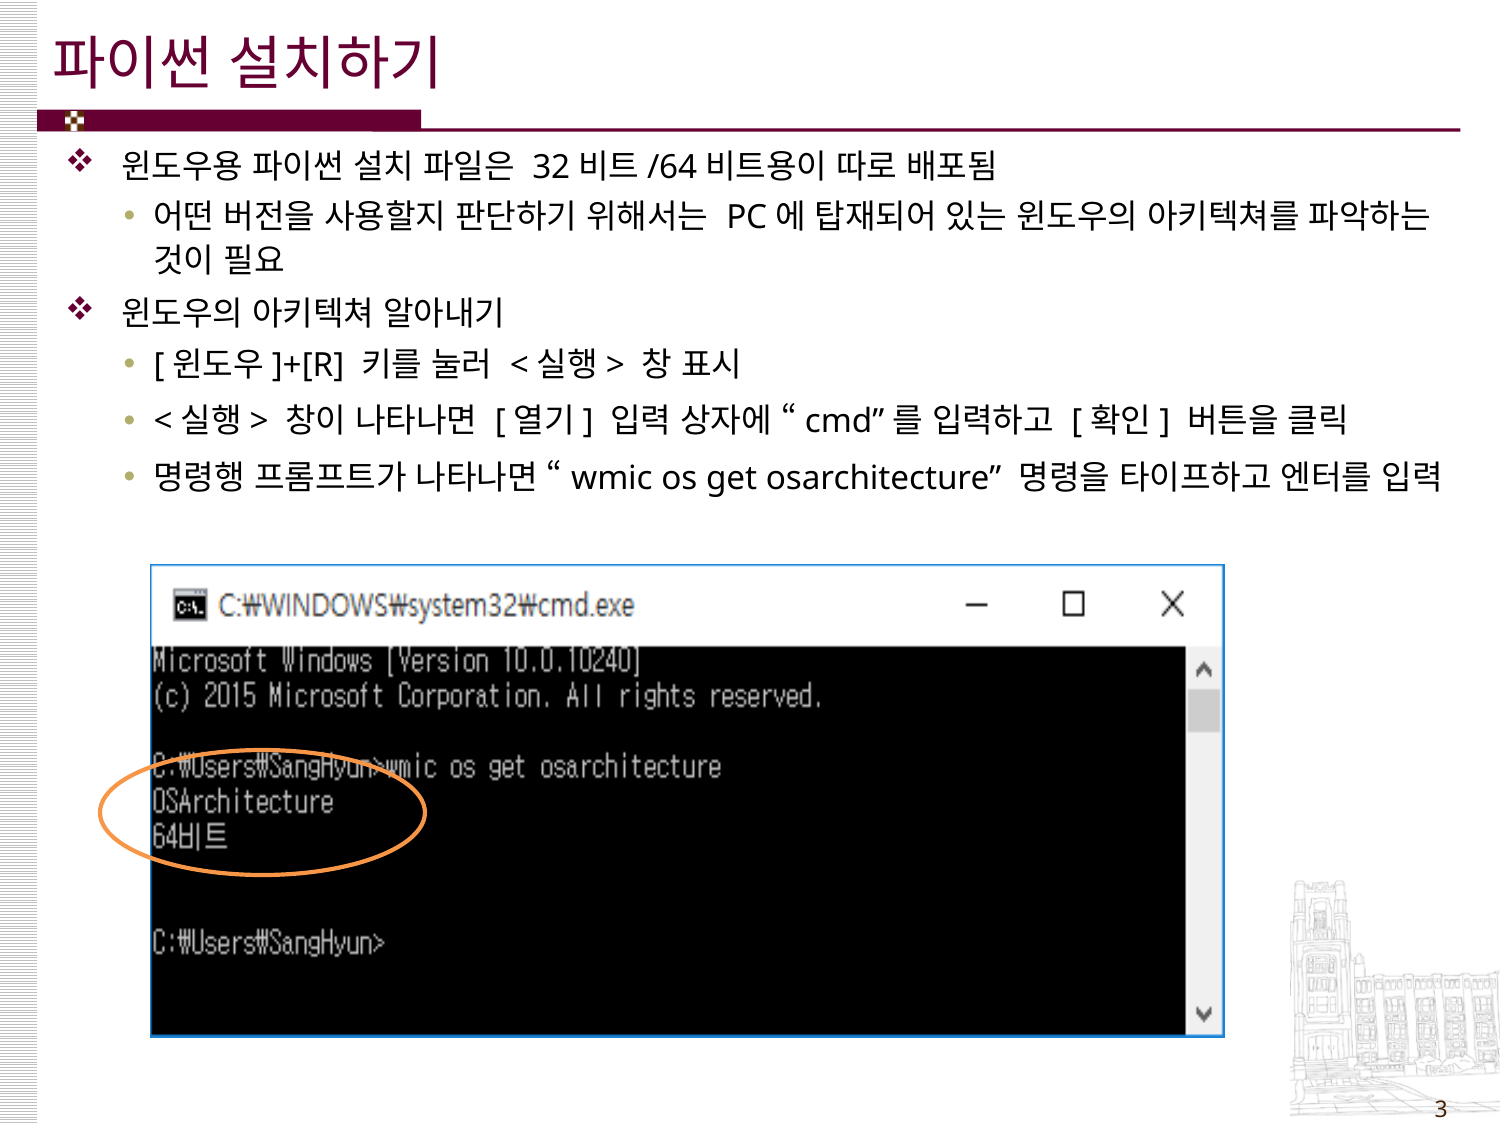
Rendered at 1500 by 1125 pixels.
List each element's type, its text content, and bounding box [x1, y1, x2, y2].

list 윈도우용 파이썬 설치 파일은 32비트/64비트용이 따로 배포됨 어떤 버전을 사용할지 판단하기 위해서는 PC에 탑재되어 있는 윈도우의 아키텍쳐를 파악하는 것이 필요 윈도우의 아키텍쳐 알아내기 [윈도우]+[R] 키를 눌러 <실행> 창 표시 <실행> 창이 나타나면 [열기] 입력 상자에 “cmd”를 입력하고 [확인] 버튼을 클릭 명령행 프롬프트가 나타나면 “wmic os get osarchitecture” 명령을 타이프하고 엔터를 입력 [50, 137, 1475, 1075]
title 파이썬 설치하기 [37, 13, 1278, 109]
text_box [97, 767, 144, 858]
picture [149, 564, 1226, 1038]
picture [1290, 874, 1500, 1125]
picture [65, 111, 84, 131]
